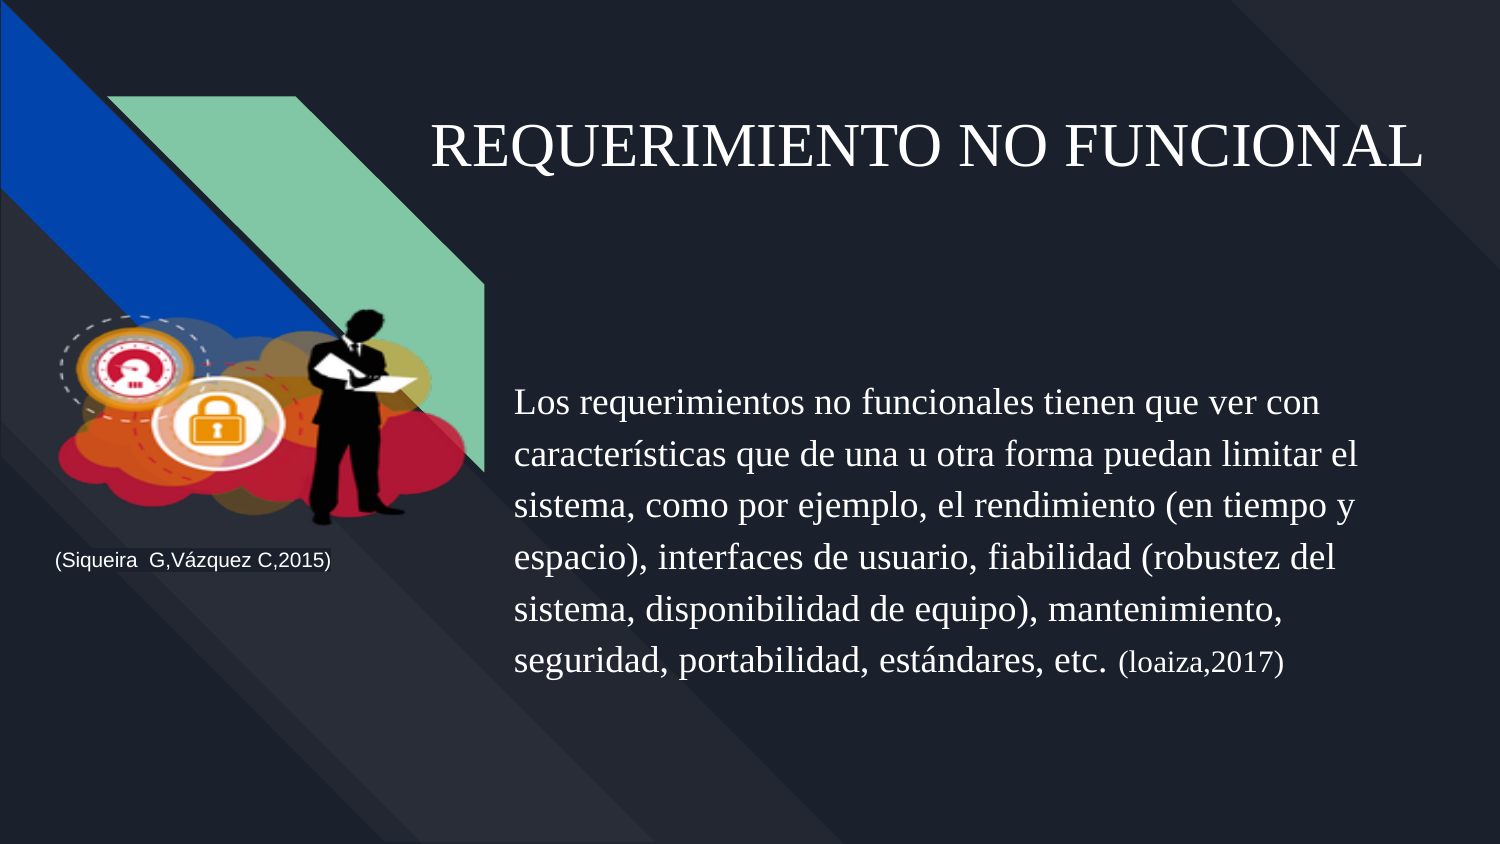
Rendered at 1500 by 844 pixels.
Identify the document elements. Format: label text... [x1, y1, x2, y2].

text_box Los requerimientos no funcionales tienen que ver con características que de una u otra forma puedan limitar el sistema, como por ejemplo, el rendimiento (en tiempo y espacio), interfaces de usuario, fiabilidad (robustez del sistema, disponibilidad de equipo), mantenimiento, seguridad, portabilidad, estándares, etc. (loaiza,2017) [499, 355, 1459, 696]
picture [39, 295, 480, 534]
title REQUERIMIENTO NO FUNCIONAL [397, 96, 1474, 356]
text_box (Siqueira G,Vázquez C,2015) [40, 533, 533, 584]
